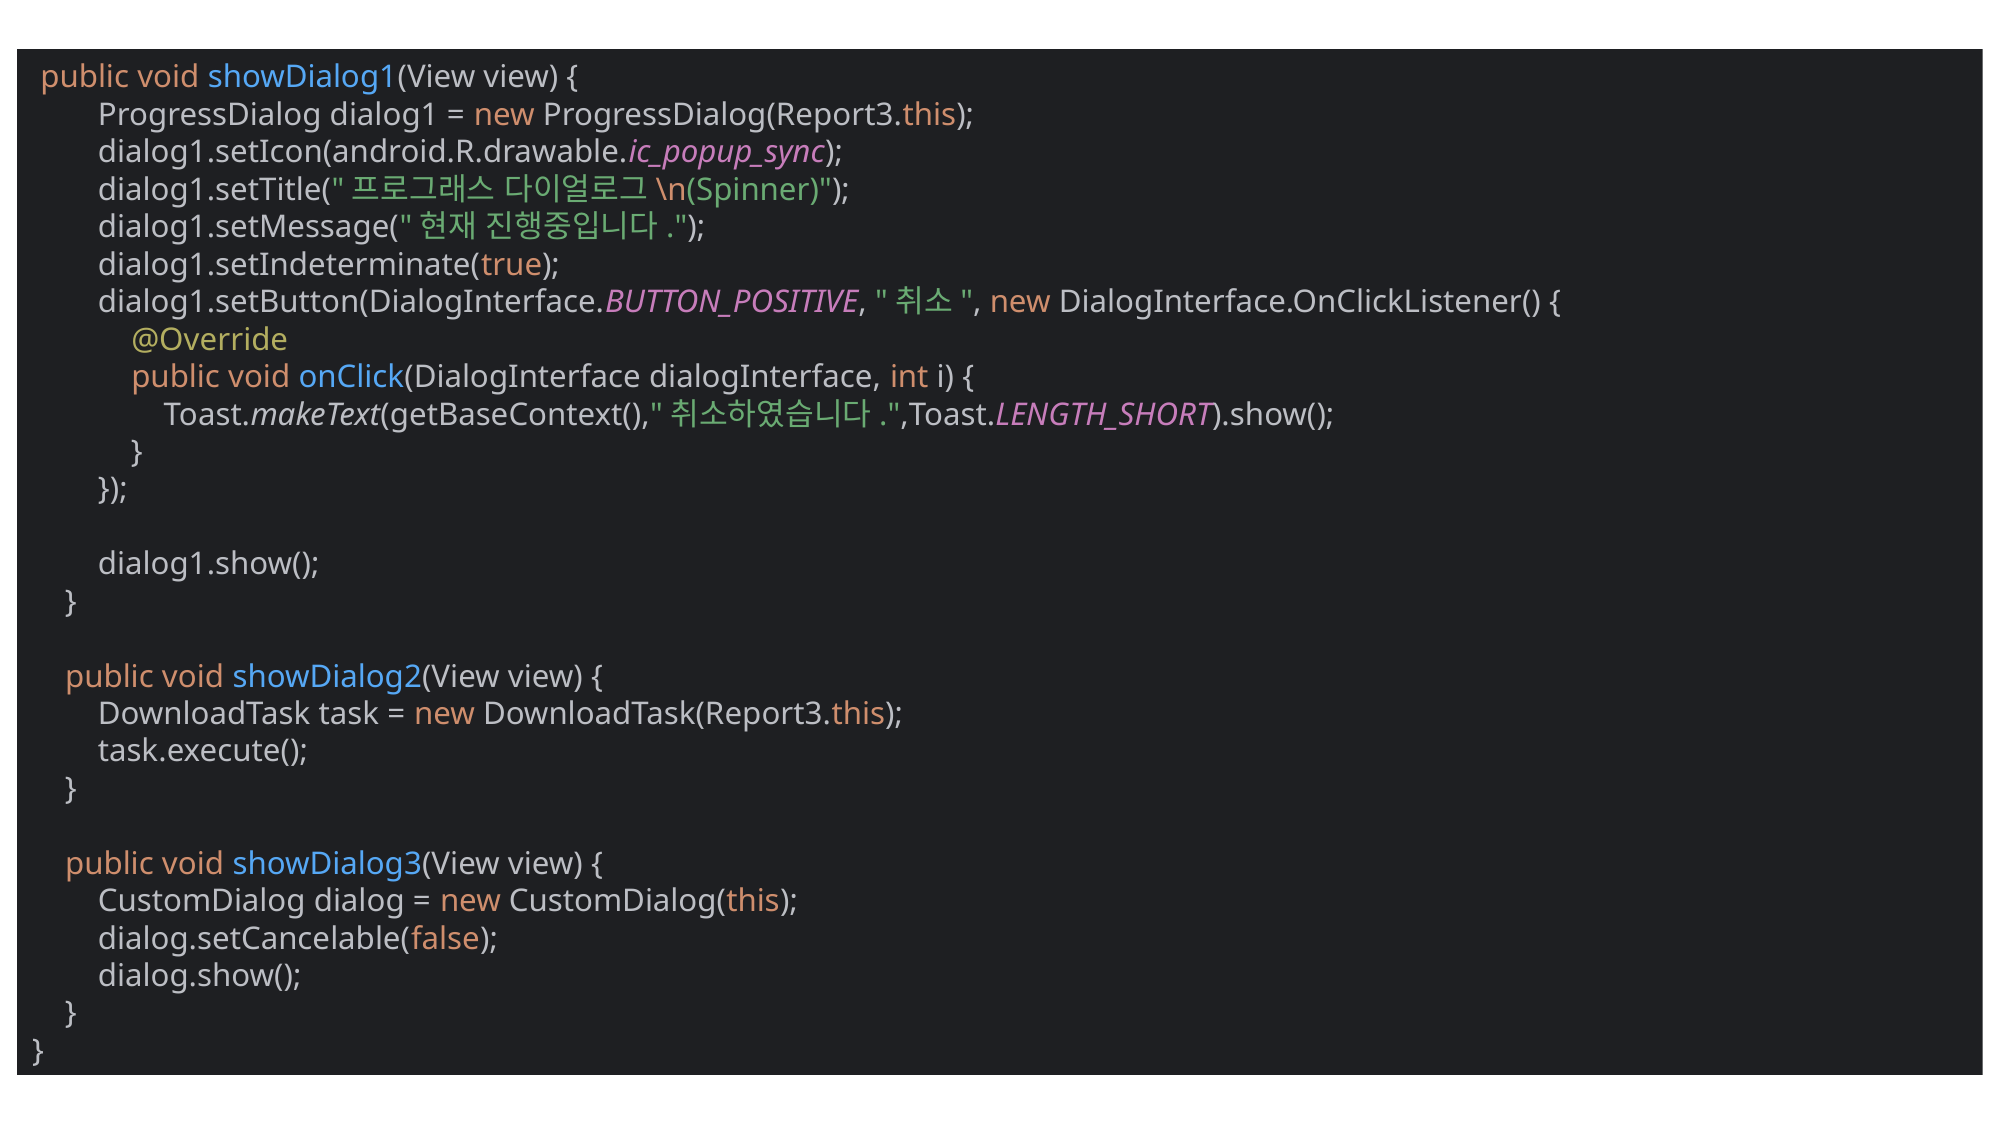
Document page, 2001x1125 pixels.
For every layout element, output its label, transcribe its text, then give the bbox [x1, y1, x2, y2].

text_box public void showDialog1(View view) { ProgressDialog dialog1 = new ProgressDialog(Report3.this); dialog1.setIcon(android.R.drawable.ic_popup_sync); dialog1.setTitle("프로그래스 다이얼로그\n(Spinner)"); dialog1.setMessage("현재 진행중입니다."); dialog1.setIndeterminate(true); dialog1.setButton(DialogInterface.BUTTON_POSITIVE, "취소", new DialogInterface.OnClickListener() { @Override public void onClick(DialogInterface dialogInterface, int i) { Toast.makeText(getBaseContext(),"취소하였습니다.",Toast.LENGTH_SHORT).show(); } }); dialog1.show(); } public void showDialog2(View view) { DownloadTask task = new DownloadTask(Report3.this); task.execute(); } public void showDialog3(View view) { CustomDialog dialog = new CustomDialog(this); dialog.setCancelable(false); dialog.show(); } } [17, 49, 1983, 1075]
